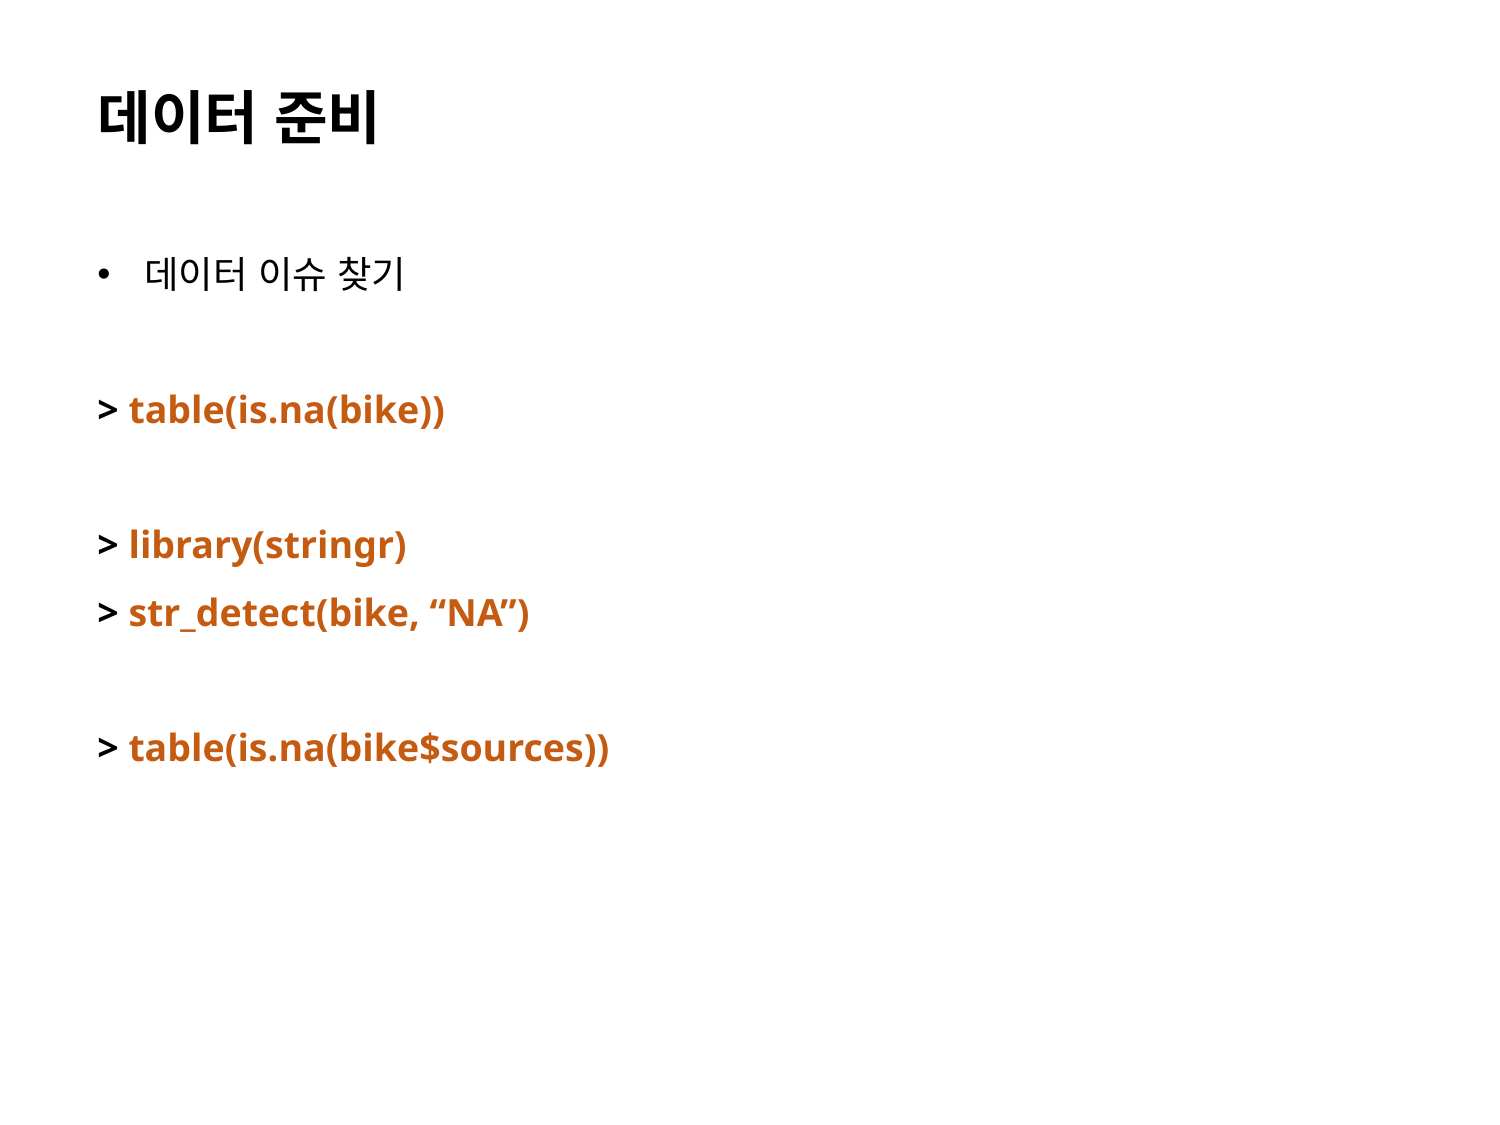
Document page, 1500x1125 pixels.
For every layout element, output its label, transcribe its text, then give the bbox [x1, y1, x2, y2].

text_box 데이터 준비 [82, 73, 1425, 187]
text_box 데이터 이슈 찾기 > table(is.na(bike)) > library(stringr) > str_detect(bike, “NA”) > table(is.na(bike$sources)) [82, 221, 1435, 777]
